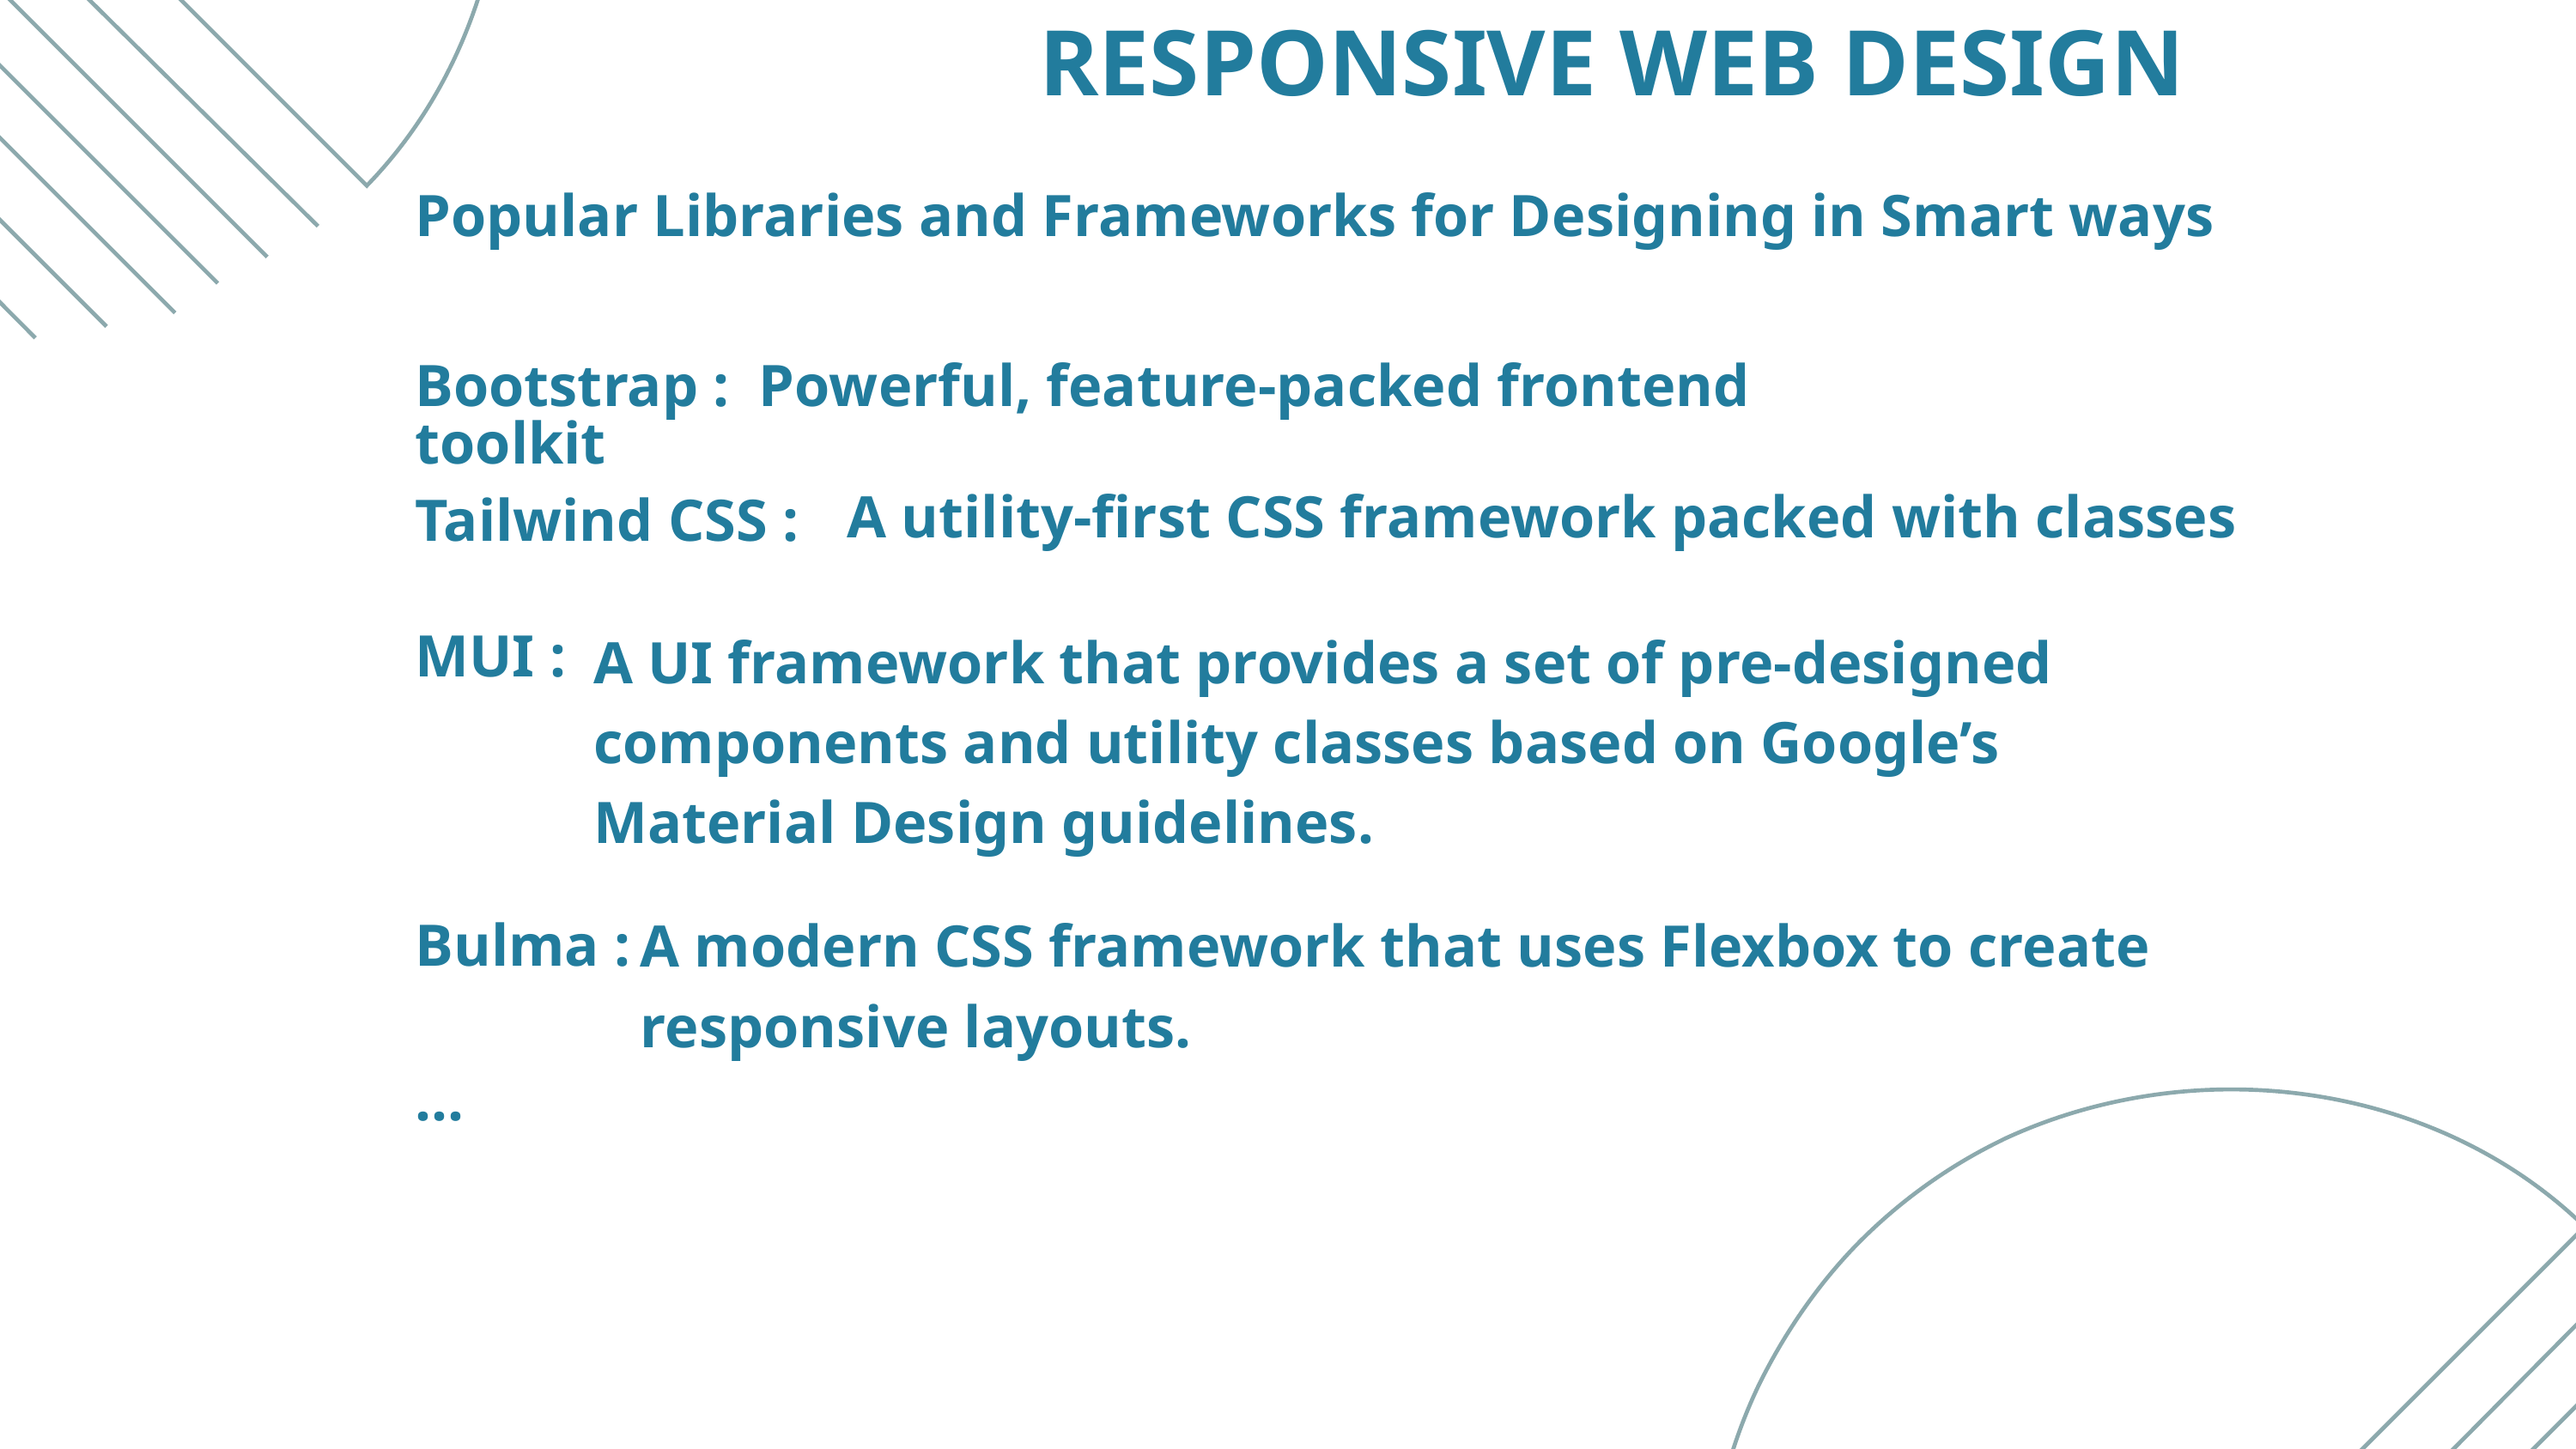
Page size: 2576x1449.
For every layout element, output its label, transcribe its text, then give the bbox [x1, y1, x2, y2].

text_box A UI framework that provides a set of pre-designed components and utility classes based on Google’s Material Design guidelines. [593, 615, 2233, 856]
text_box ... [415, 1074, 574, 1132]
text_box Bootstrap : Powerful, feature-packed frontend toolkit [415, 361, 1923, 476]
text_box RESPONSIVE WEB DESIGN [847, 22, 2379, 114]
text_box A utility-first CSS framework packed with classes [847, 491, 2486, 549]
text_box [1515, 1167, 2561, 1449]
text_box A modern CSS framework that uses Flexbox to create responsive layouts. [640, 898, 2279, 1059]
text_box Bulma : [415, 920, 641, 978]
text_box Popular Libraries and Frameworks for Designing in Smart ways [415, 191, 2576, 249]
text_box MUI : [415, 631, 574, 688]
text_box Tailwind CSS : [415, 495, 866, 553]
